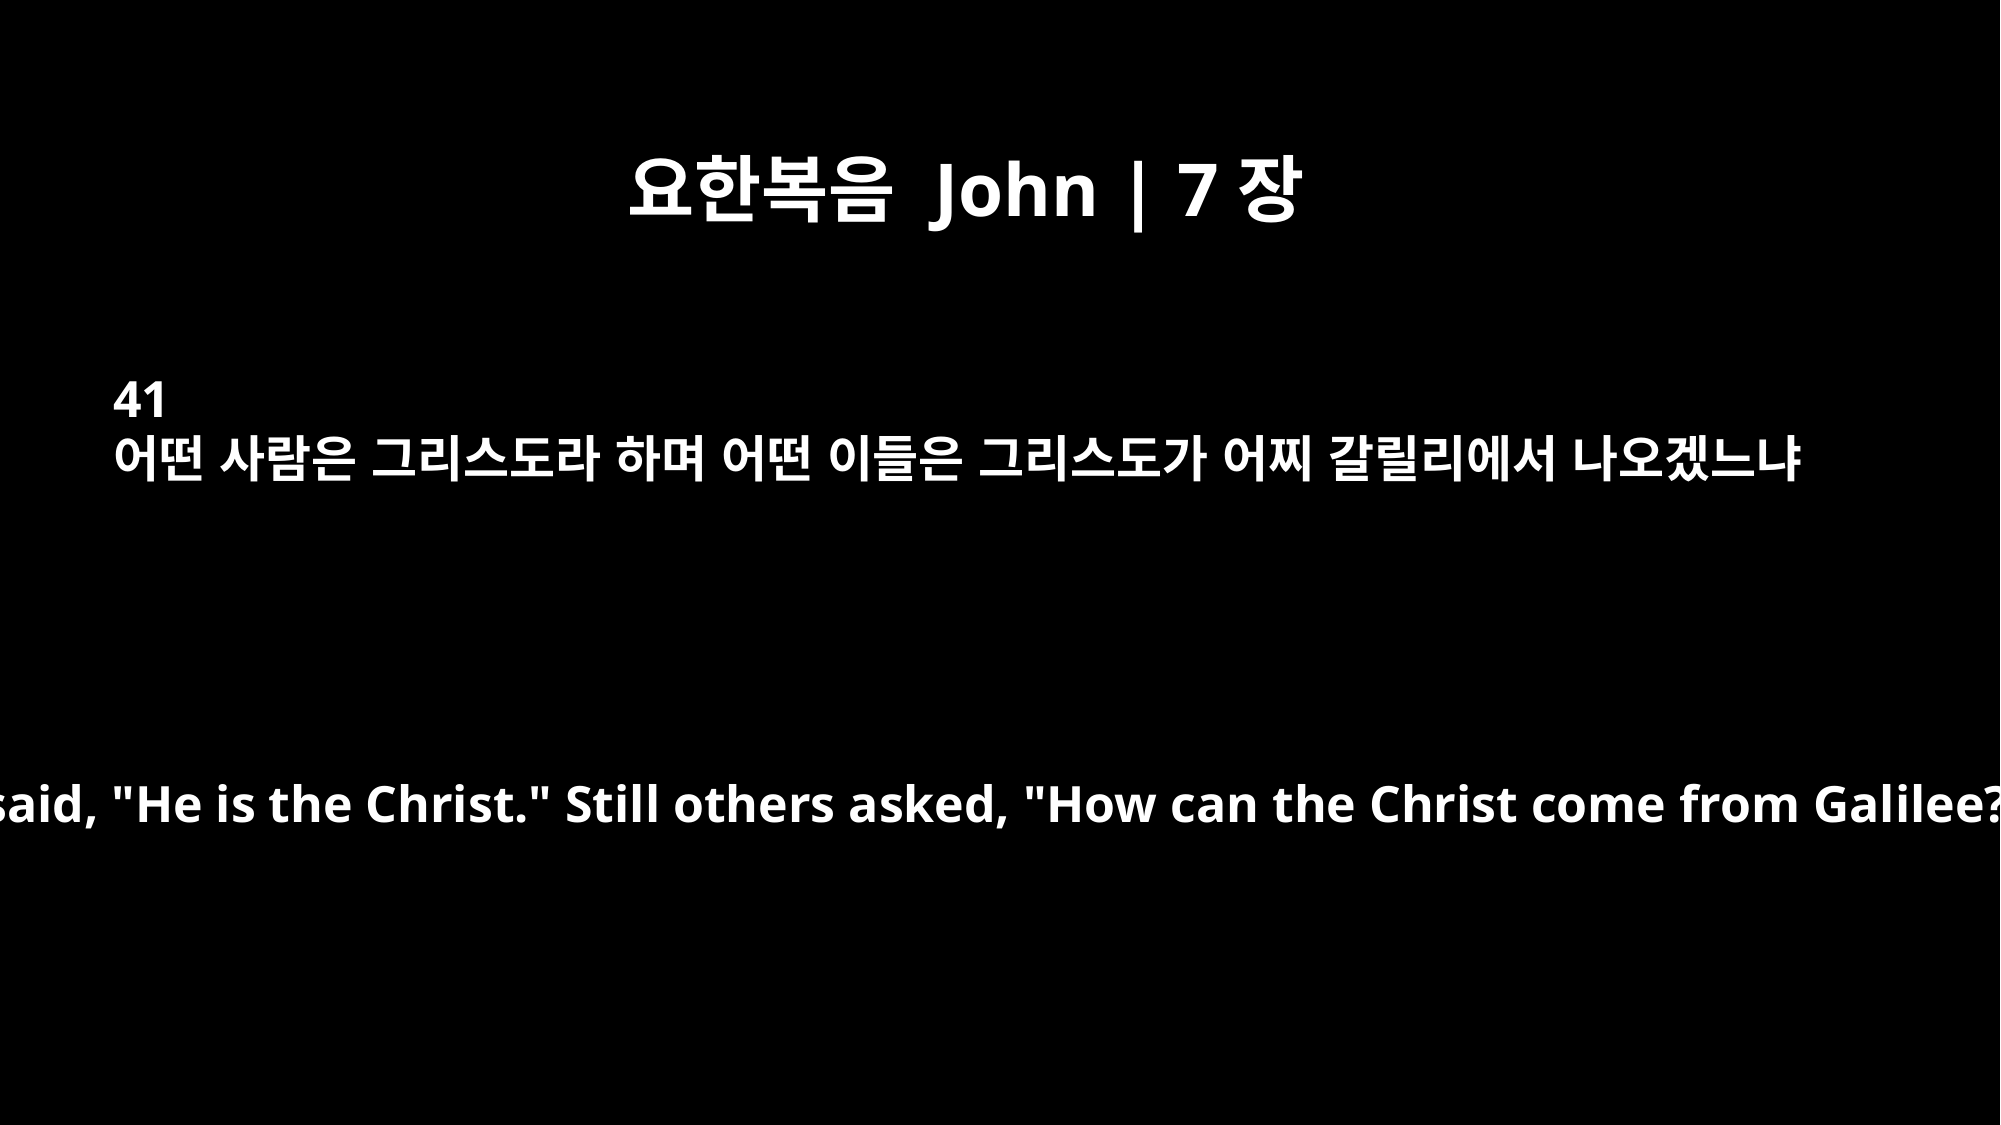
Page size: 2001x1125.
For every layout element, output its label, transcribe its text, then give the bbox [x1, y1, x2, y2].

text_box Others said, "He is the Christ." Still others asked, "How can the Christ come from Galilee? [0, 764, 2000, 840]
text_box 41 어떤 사람은 그리스도라 하며 어떤 이들은 그리스도가 어찌 갈릴리에서 나오겠느냐 [98, 359, 1819, 495]
text_box 요한복음 John | 7장 [612, 136, 1320, 239]
